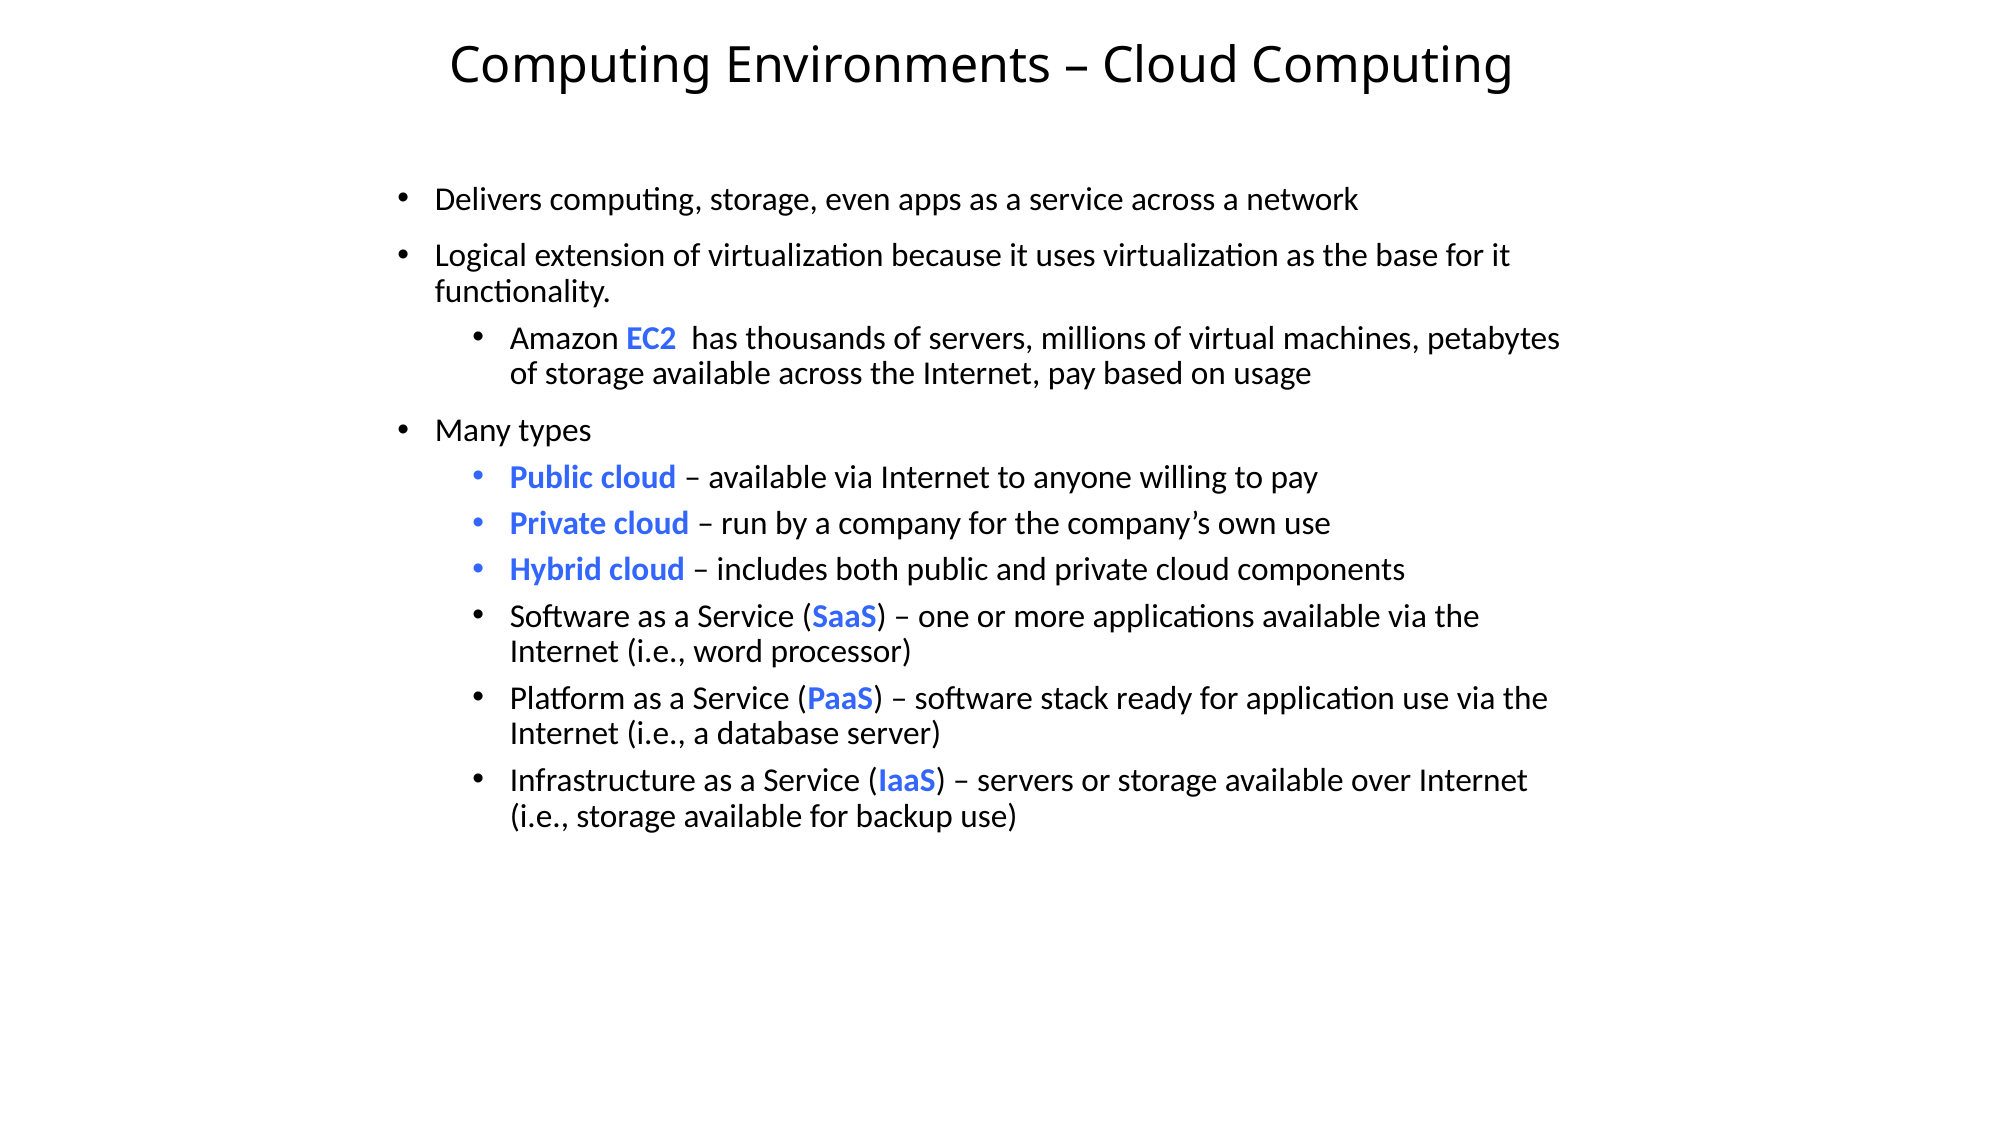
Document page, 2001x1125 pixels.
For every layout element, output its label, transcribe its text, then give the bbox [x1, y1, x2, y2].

list Delivers computing, storage, even apps as a service across a network Logical extension of virtualization because it uses virtualization as the base for it functionality. Amazon EC2 has thousands of servers, millions of virtual machines, petabytes of storage available across the Internet, pay based on usage Many types Public cloud – available via Internet to anyone willing to pay Private cloud – run by a company for the company’s own use Hybrid cloud – includes both public and private cloud components Software as a Service (SaaS) – one or more applications available via the Internet (i.e., word processor) Platform as a Service (PaaS) – software stack ready for application use via the Internet (i.e., a database server) Infrastructure as a Service (IaaS) – servers or storage available over Internet (i.e., storage available for backup use) [382, 173, 1603, 1012]
title Computing Environments – Cloud Computing [434, 18, 1689, 114]
